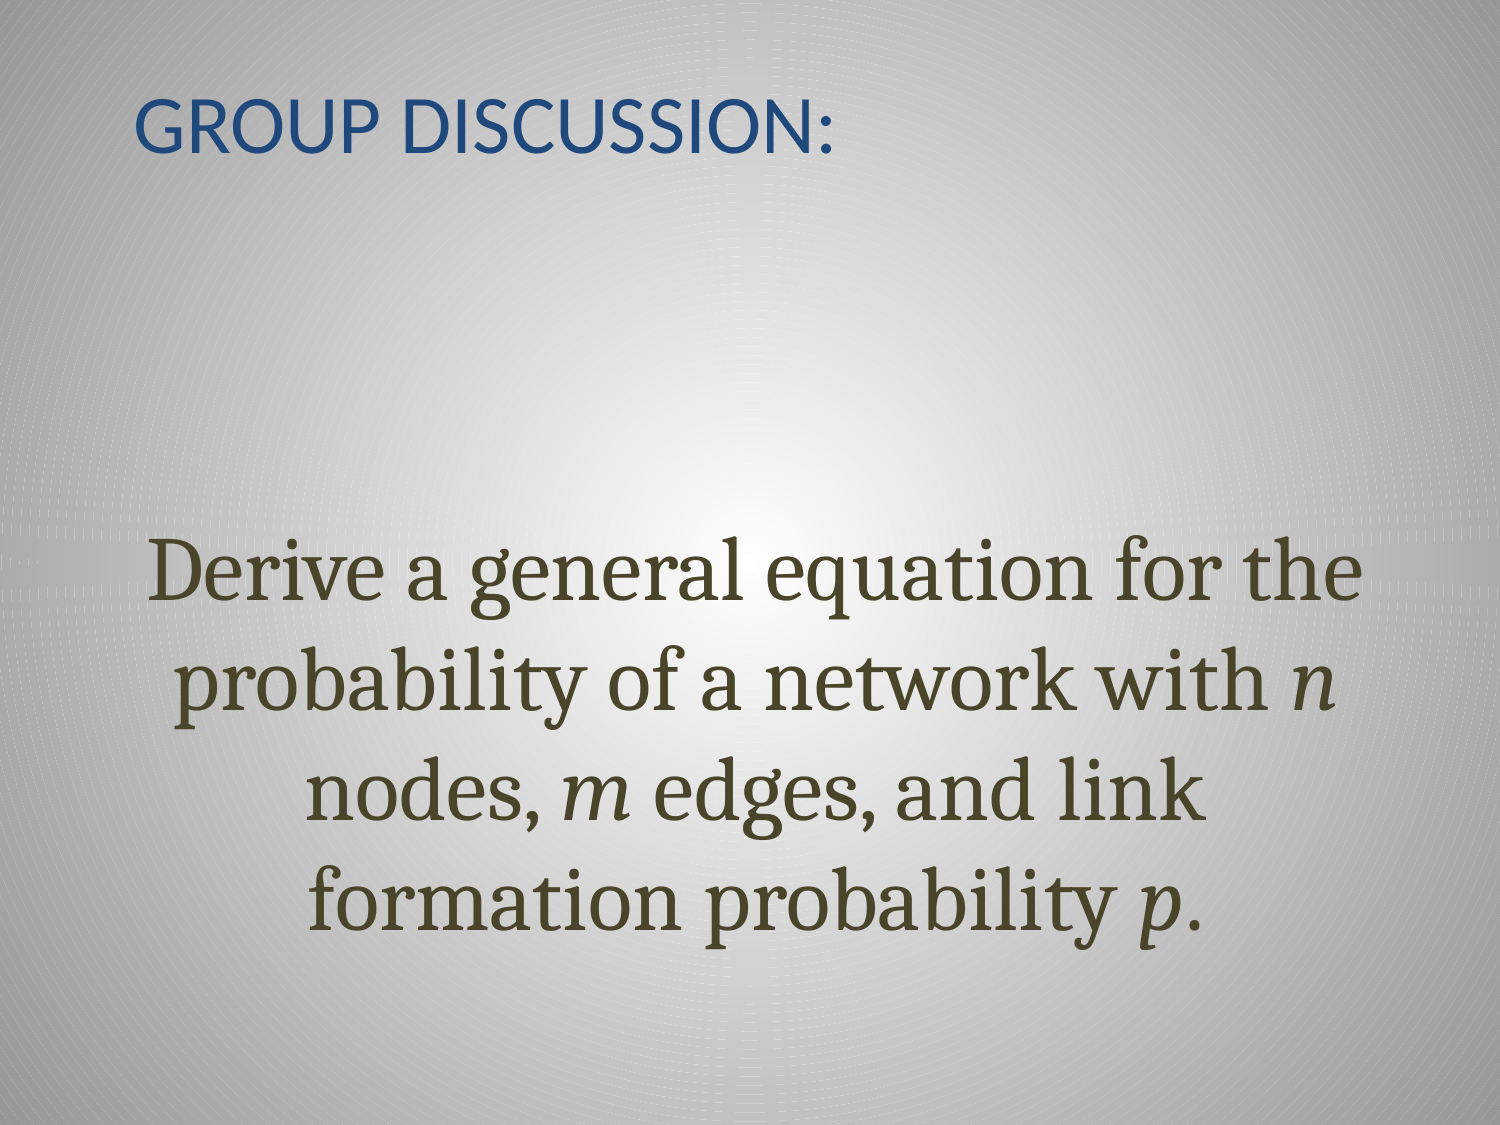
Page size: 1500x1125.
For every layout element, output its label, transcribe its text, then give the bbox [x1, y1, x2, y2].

list Derive a general equation for the probability of a network with n nodes, m edges, and link formation probability p. [118, 498, 1394, 959]
title Group Discussion: [118, 62, 1394, 286]
